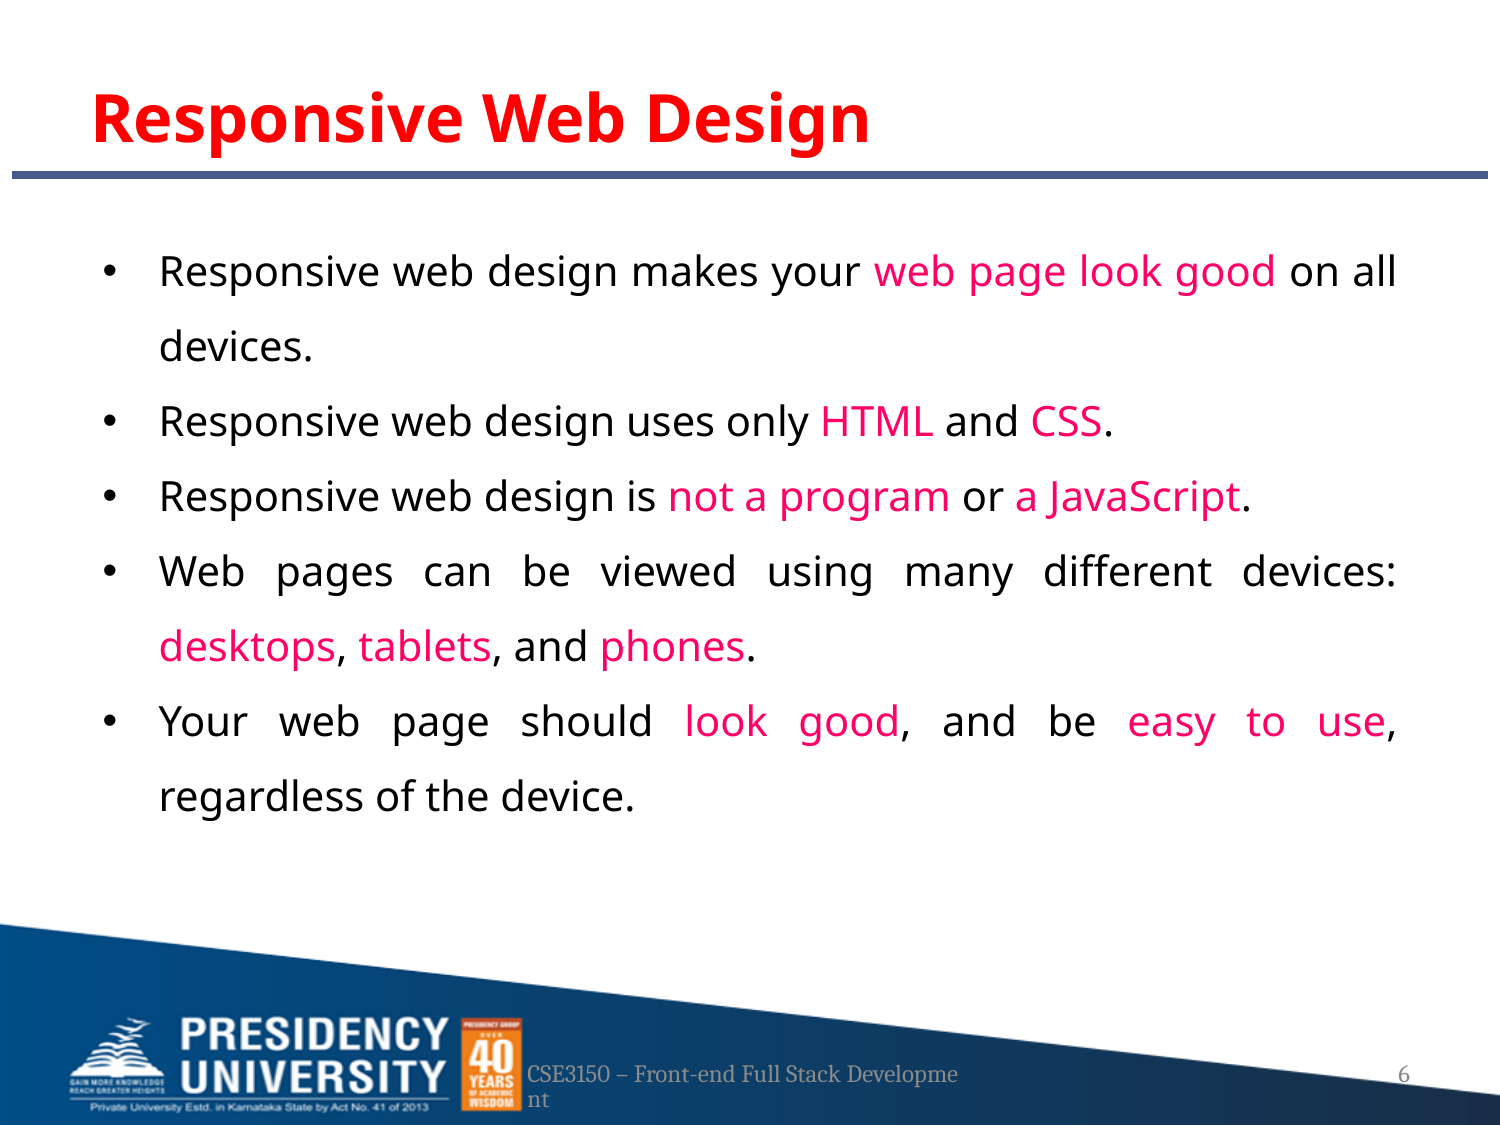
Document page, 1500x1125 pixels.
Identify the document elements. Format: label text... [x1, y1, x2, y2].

footer CSE3150 – Front-end Full Stack Development [512, 1042, 988, 1103]
slide_number 6 [1074, 1042, 1425, 1103]
list Responsive web design makes your web page look good on all devices. Responsive web design uses only HTML and CSS. Responsive web design is not a program or a JavaScript. Web pages can be viewed using many different devices: desktops, tablets, and phones. Your web page should look good, and be easy to use, regardless of the device. [87, 212, 1413, 888]
title Responsive Web Design [75, 0, 1349, 164]
picture [0, 921, 1500, 1125]
